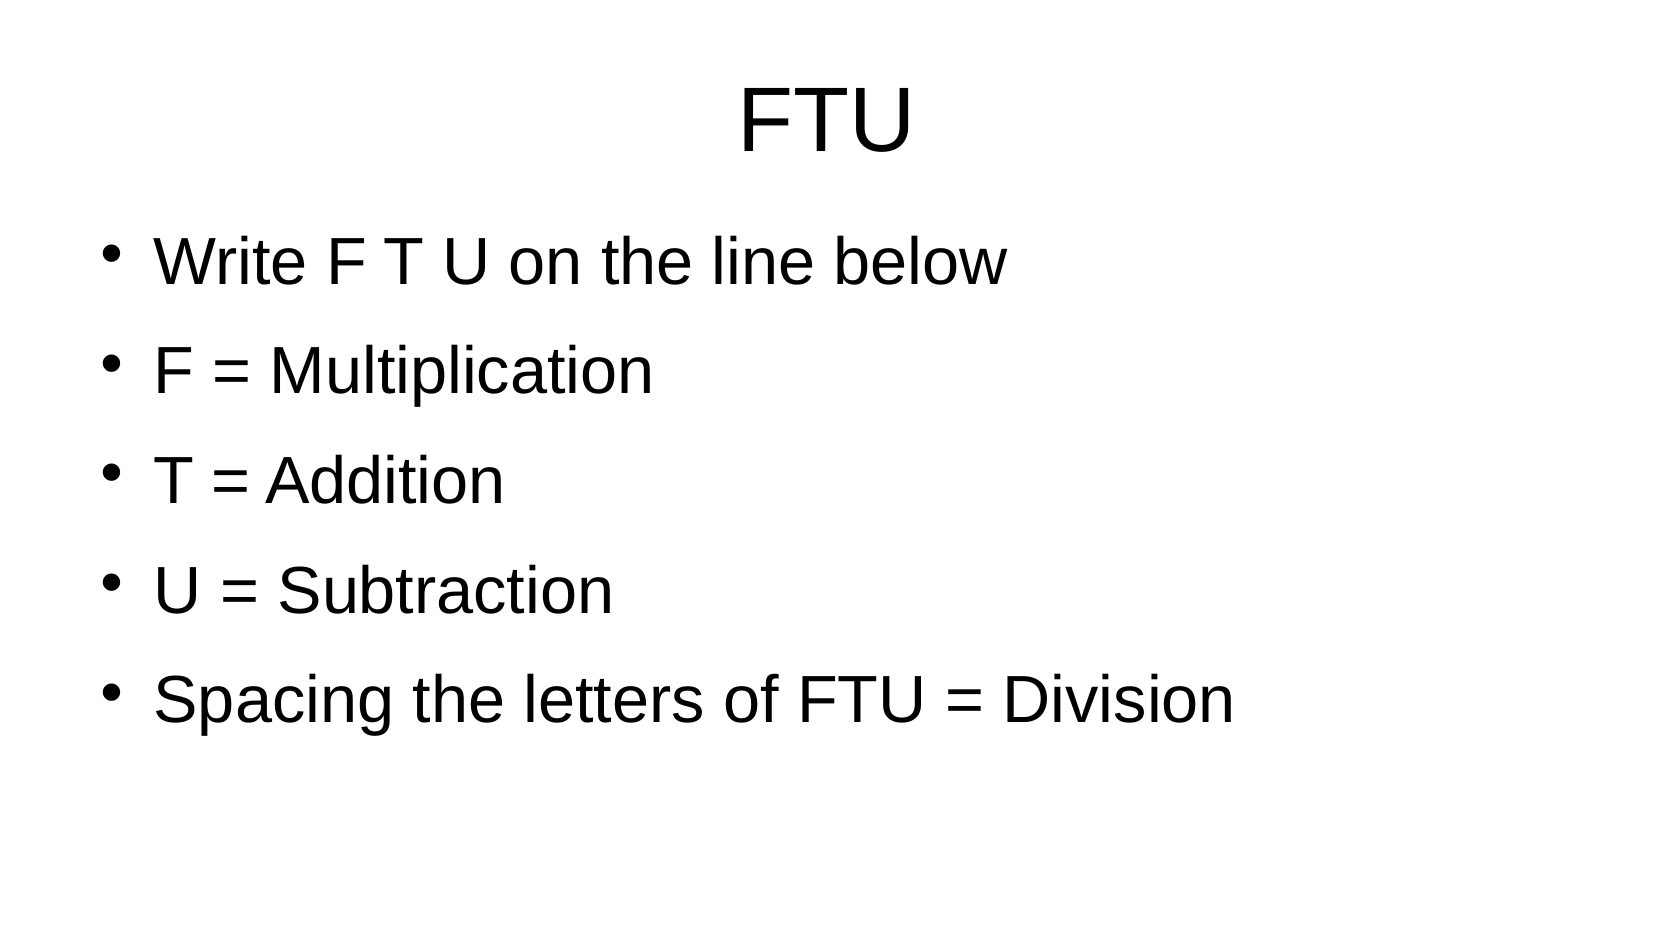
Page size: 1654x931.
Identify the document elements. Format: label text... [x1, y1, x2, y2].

text_box FTU [82, 59, 1571, 170]
text_box Write F T U on the line below F = Multiplication T = Addition U = Subtraction Spacing the letters of FTU = Division [82, 217, 1571, 757]
